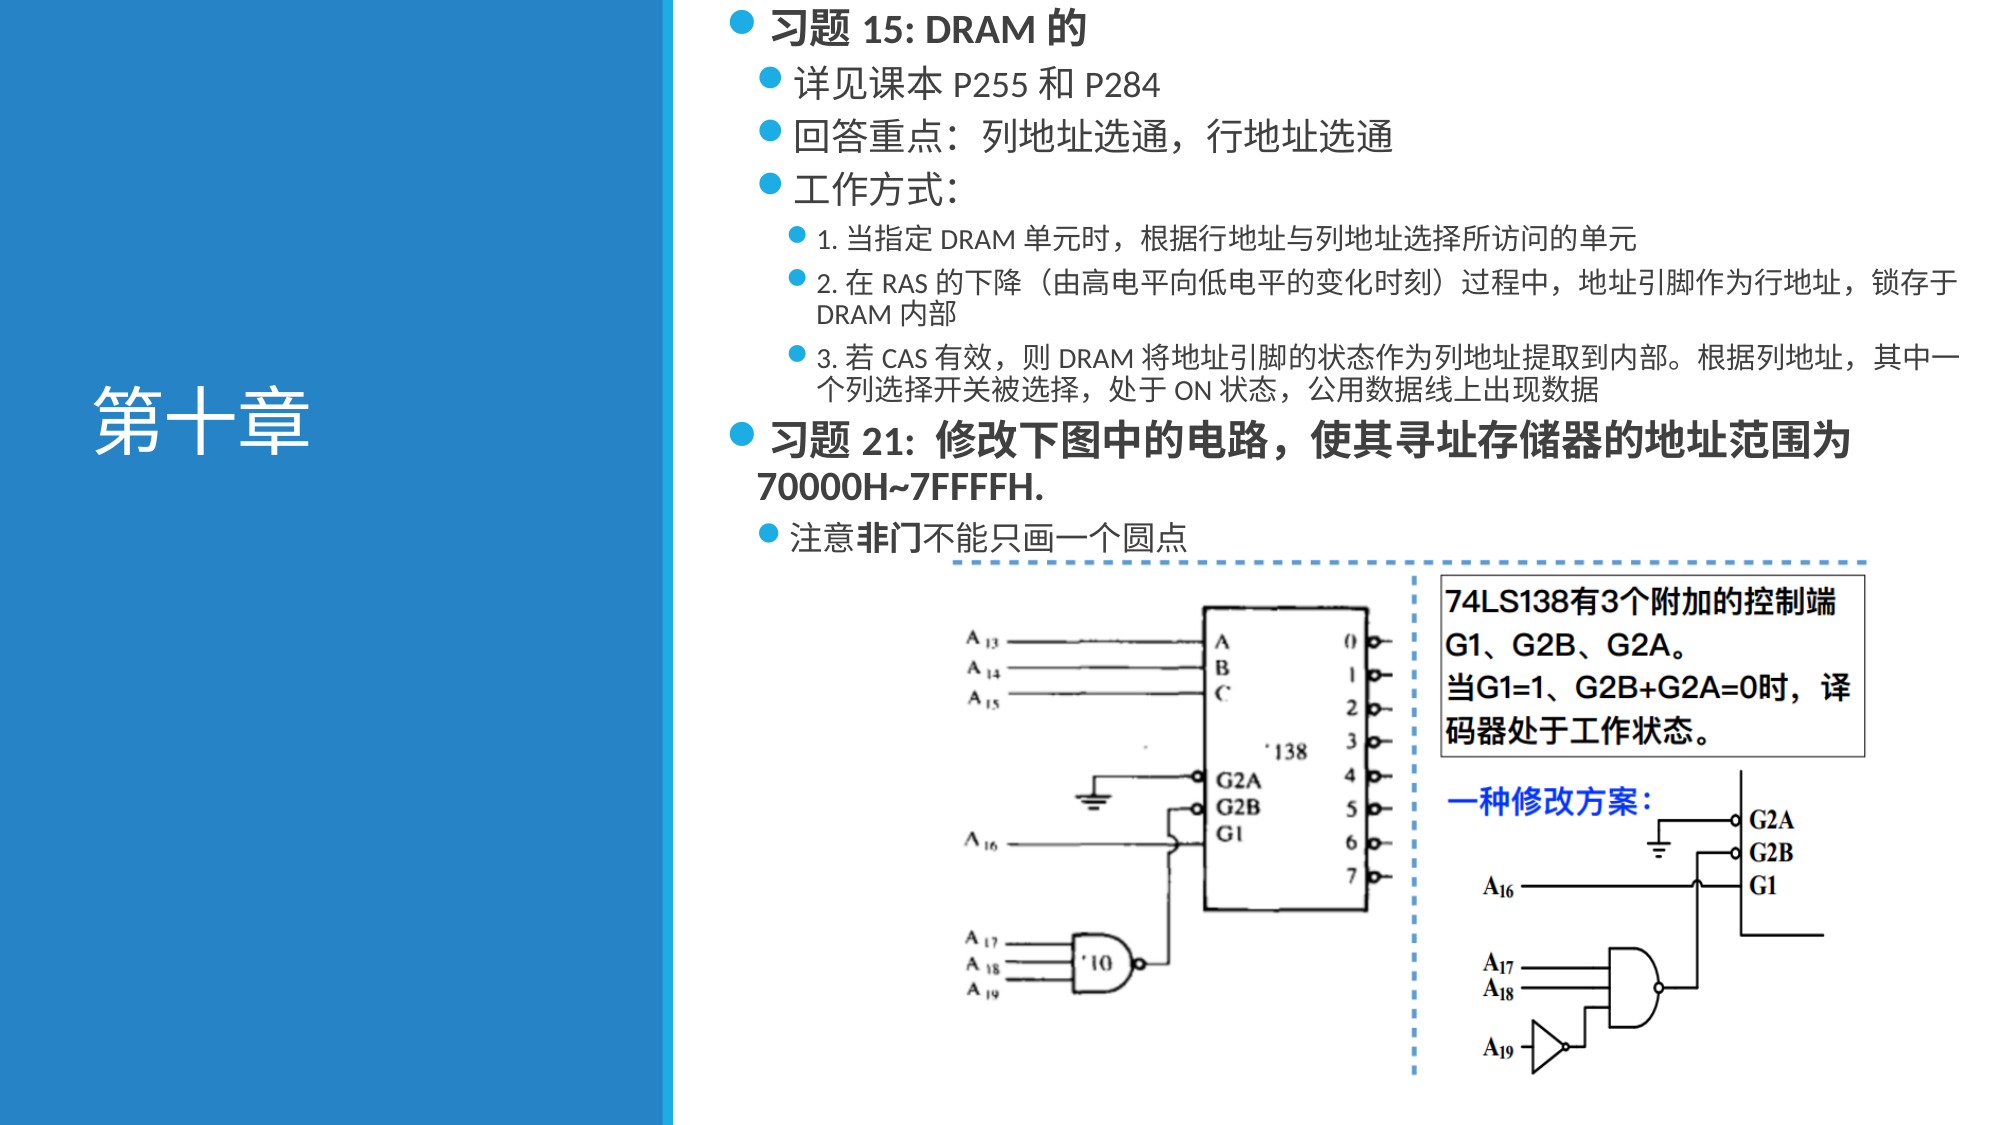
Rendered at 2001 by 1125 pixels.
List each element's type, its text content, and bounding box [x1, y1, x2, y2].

picture [940, 555, 1877, 1100]
title 第十章 [75, 97, 600, 473]
